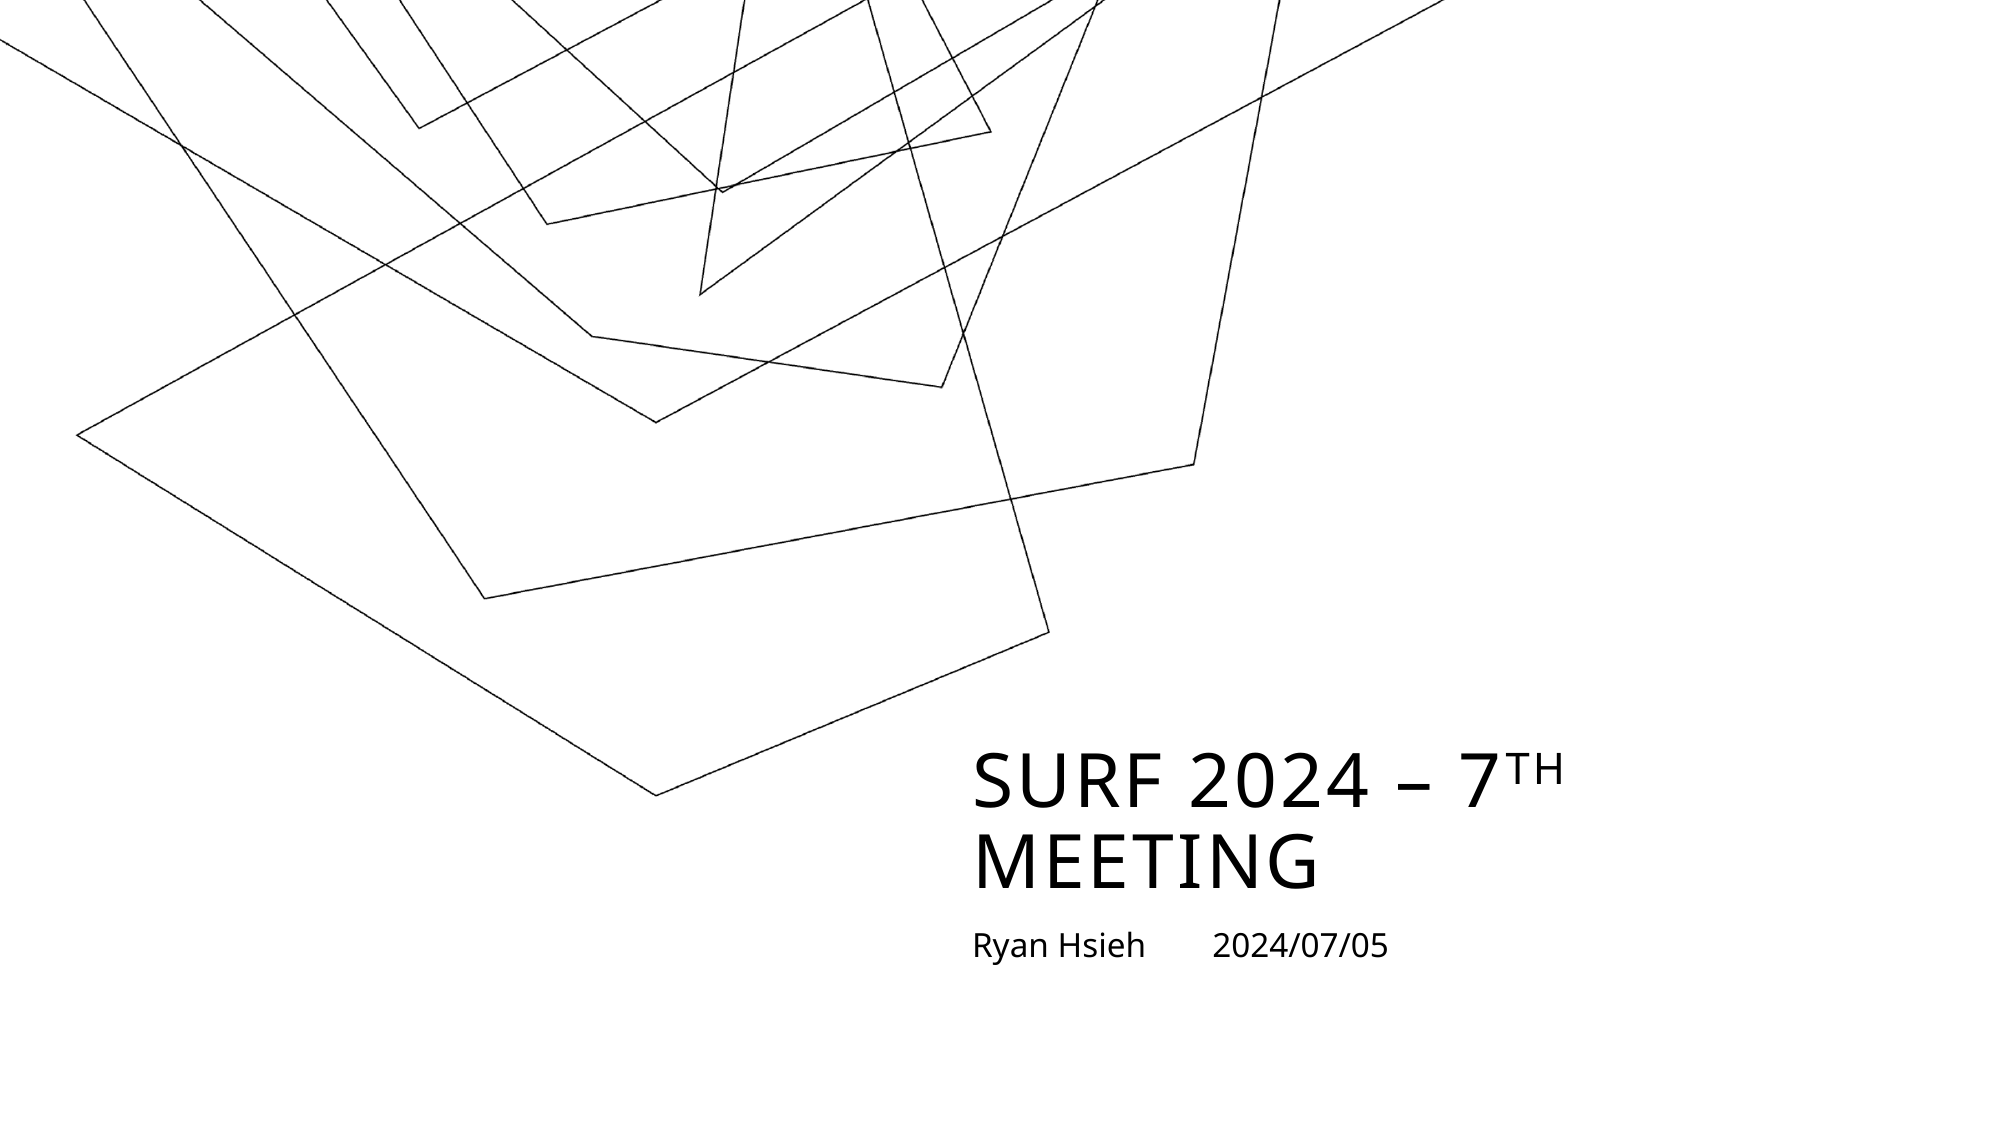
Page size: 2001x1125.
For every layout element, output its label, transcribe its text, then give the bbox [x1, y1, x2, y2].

picture [0, 0, 1557, 830]
subtitle Ryan Hsieh 2024/07/05 [957, 914, 1768, 980]
title SURF 2024 – 7th Meeting [957, 791, 1933, 912]
